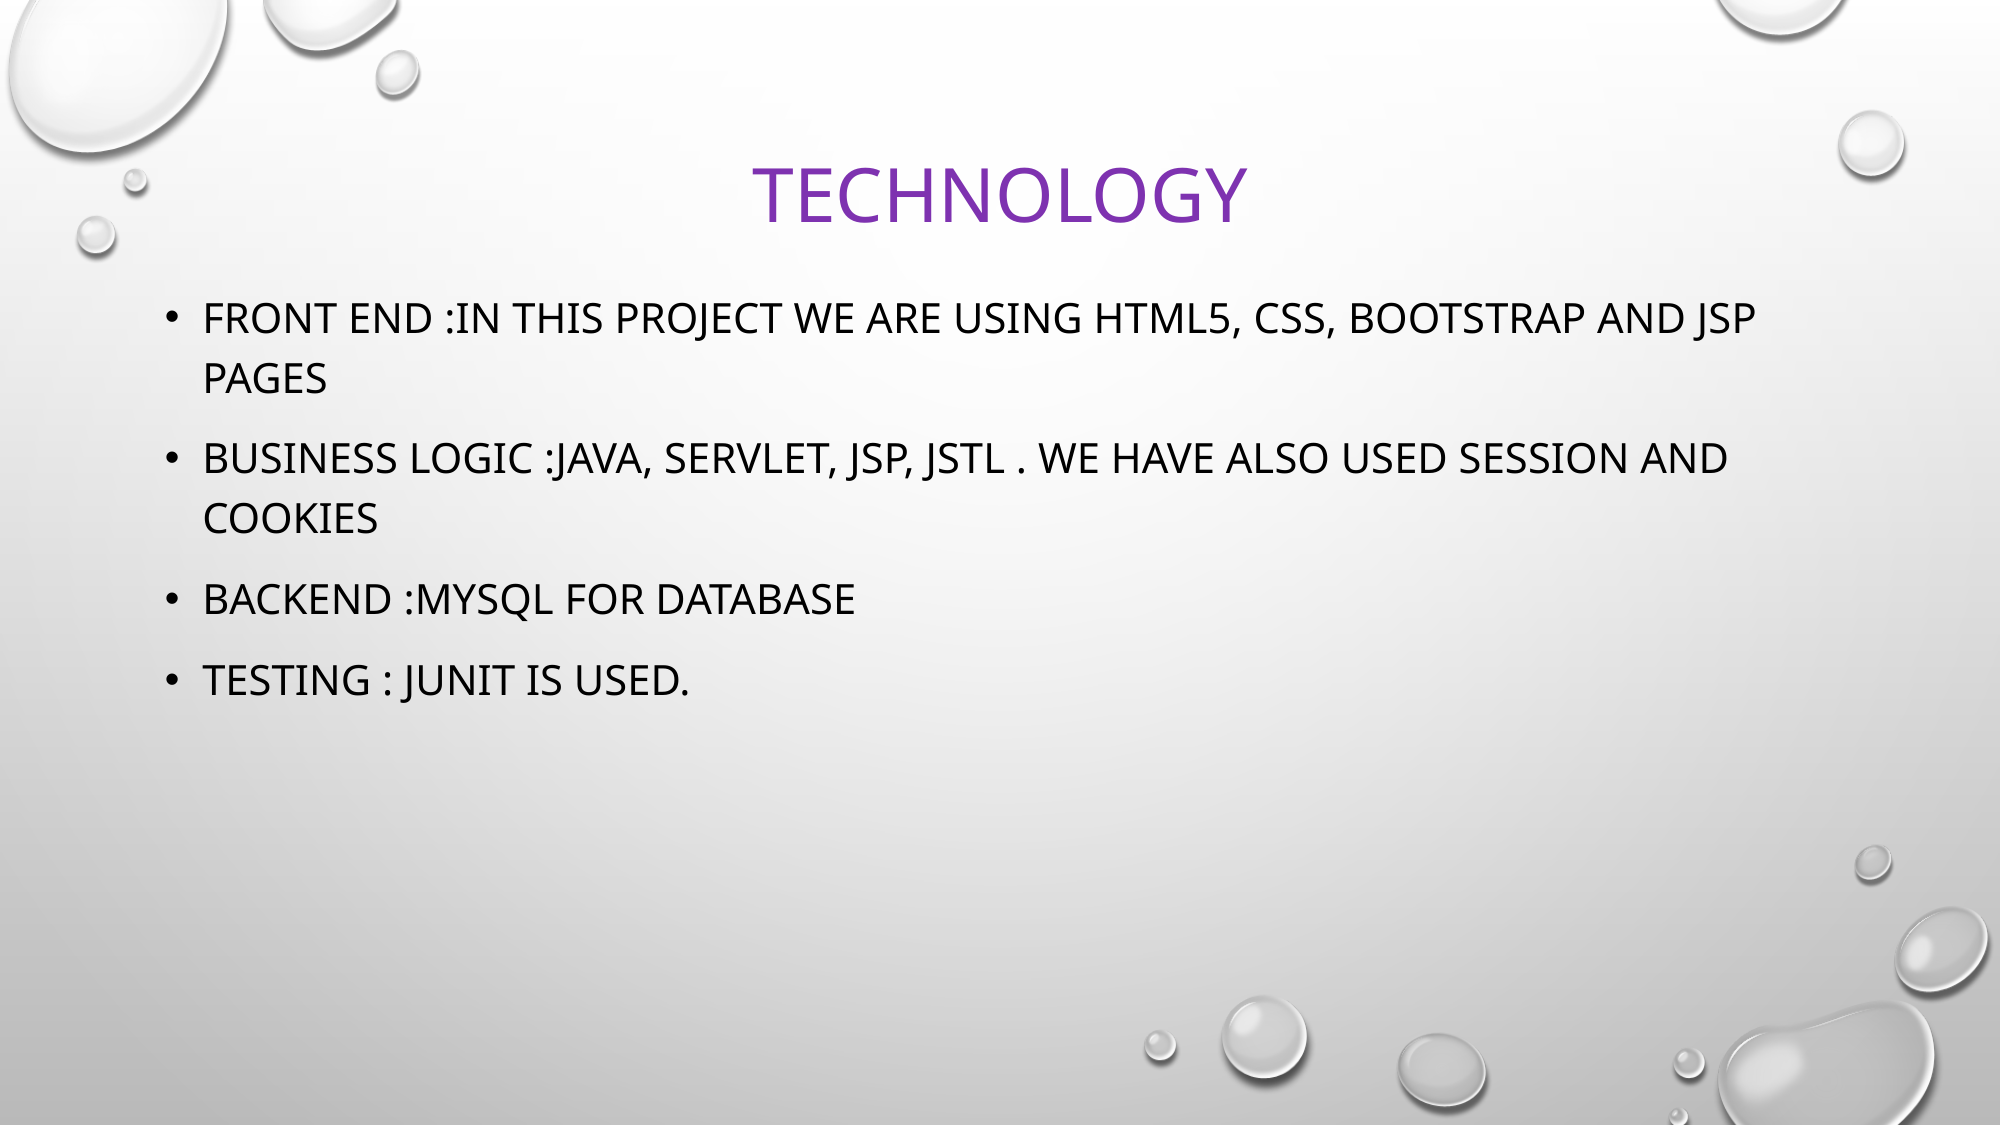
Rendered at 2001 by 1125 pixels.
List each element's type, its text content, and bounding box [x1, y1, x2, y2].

title technology [149, 101, 1851, 295]
picture [0, 0, 2000, 1125]
list FRONT END :IN this project we are using html5, css, bootstrap and JSP Pages BUSINESS LOGIC :java, servlet, jsp, jstl . we have also used session and cookies BACKEND :Mysql for database Testing : Junit is used. [149, 273, 1850, 950]
